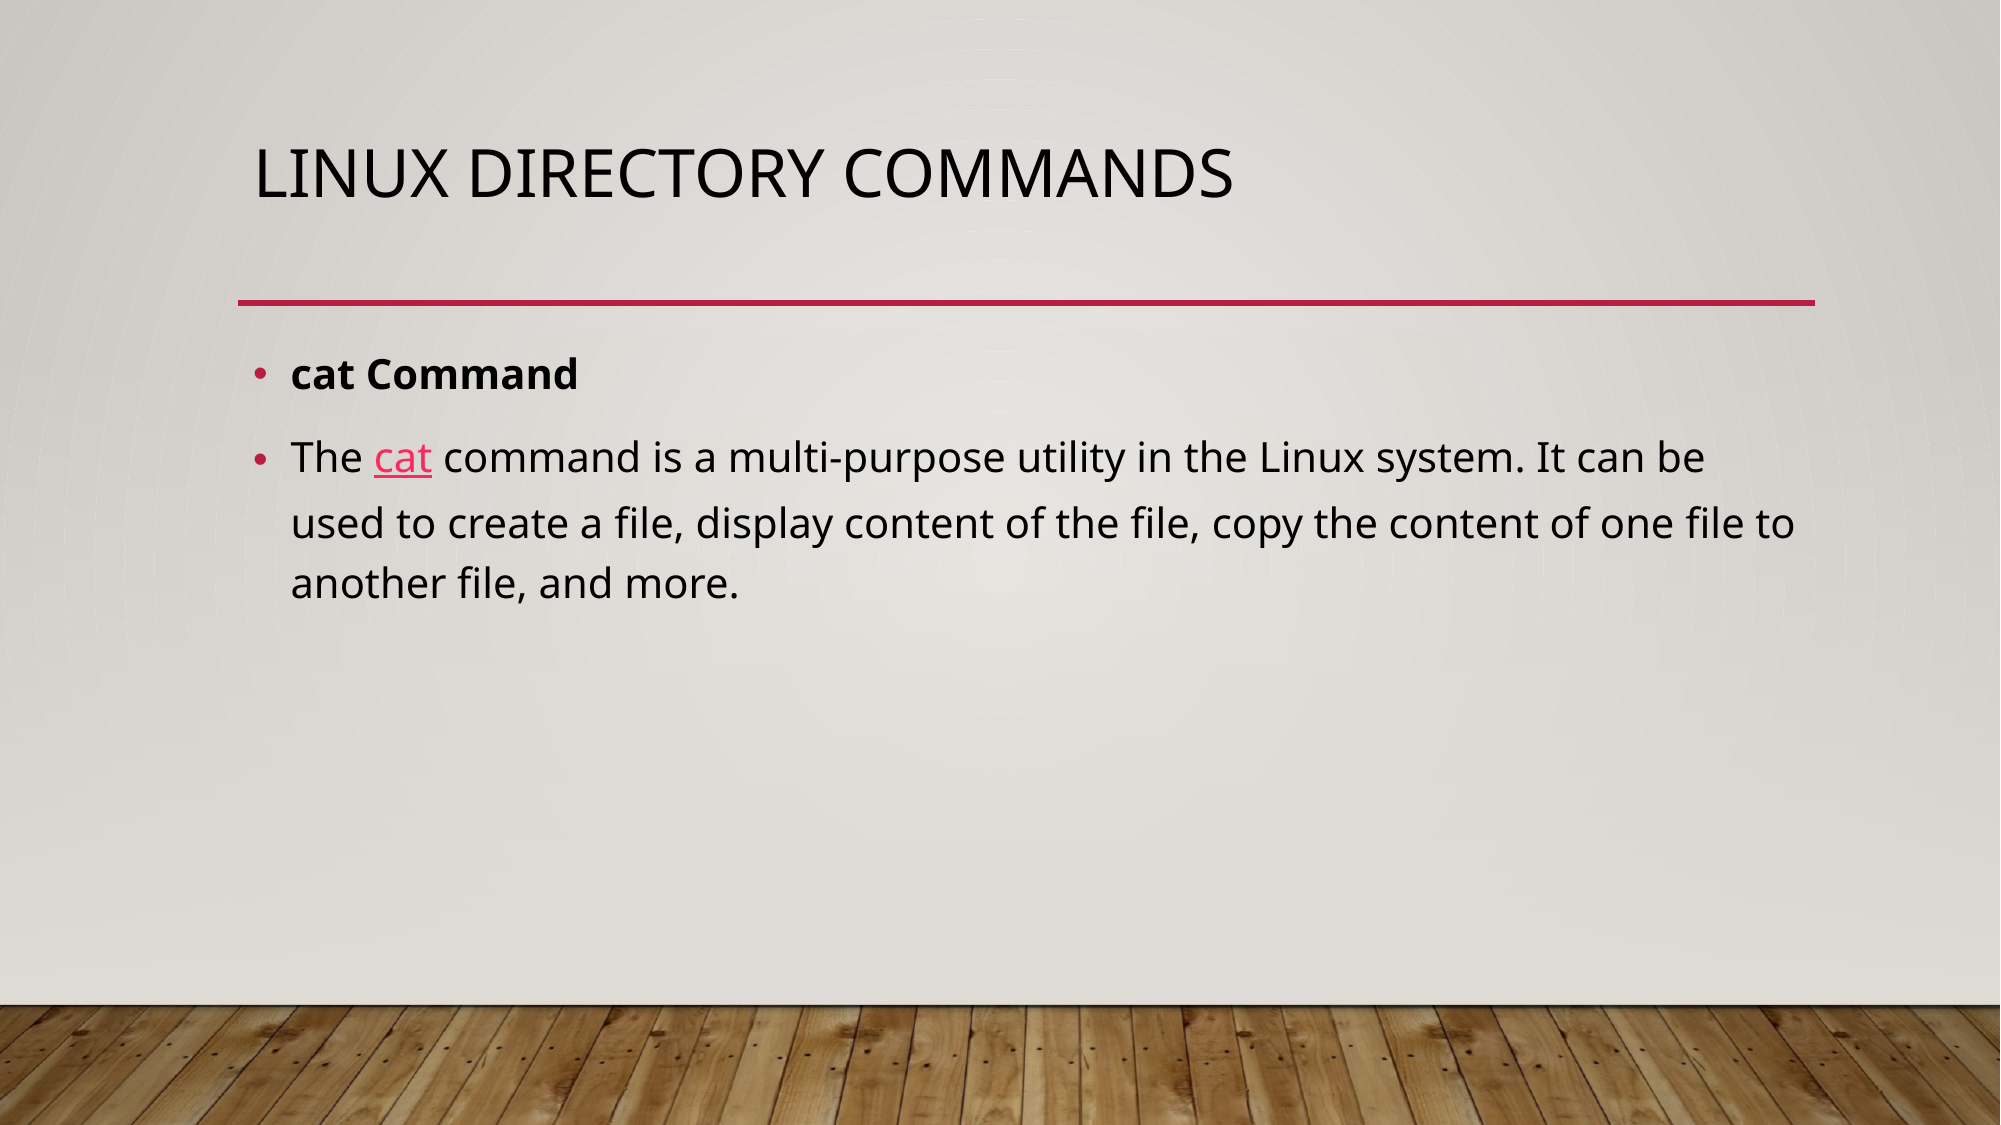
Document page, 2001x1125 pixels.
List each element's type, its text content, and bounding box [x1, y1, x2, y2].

title Linux Directory Commands [238, 131, 1814, 305]
list cat Command The cat command is a multi-purpose utility in the Linux system. It can be used to create a file, display content of the file, copy the content of one file to another file, and more. [238, 330, 1814, 897]
picture [0, 1005, 2000, 1125]
